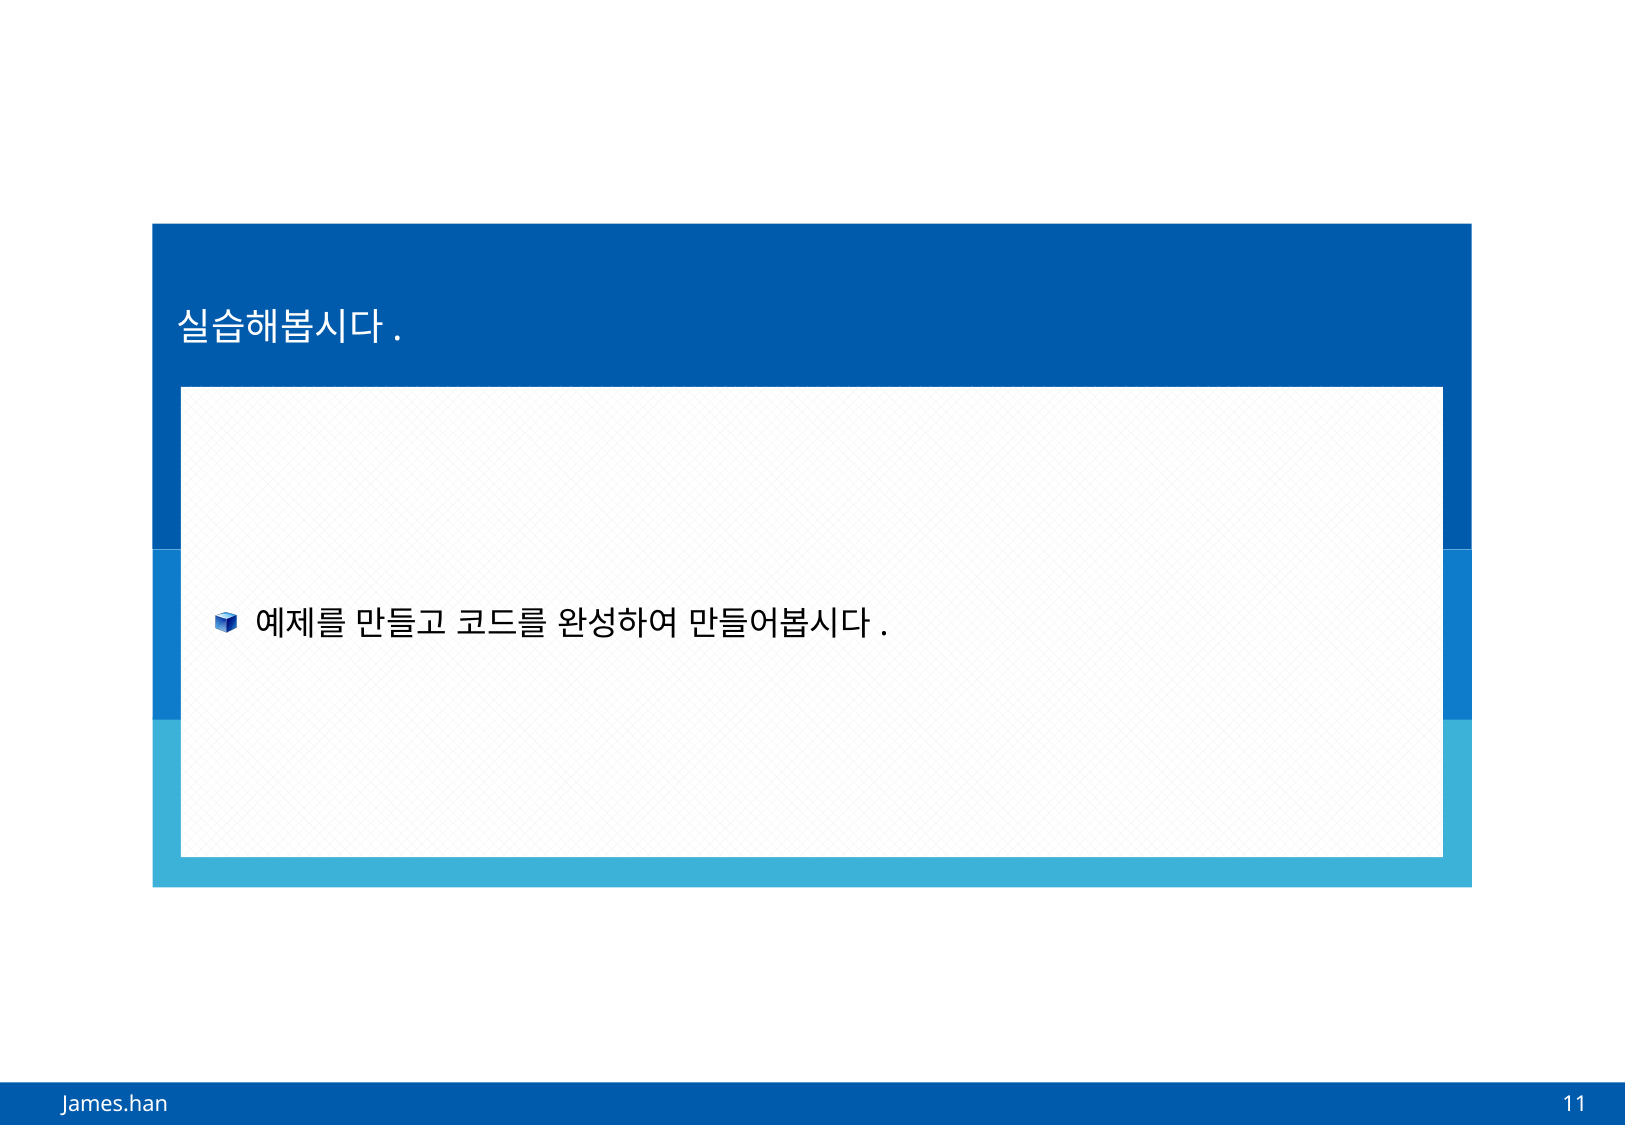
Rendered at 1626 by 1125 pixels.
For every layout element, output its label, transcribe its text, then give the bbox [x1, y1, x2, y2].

picture [214, 610, 238, 634]
slide_number 11 [1375, 1085, 1603, 1123]
list 예제를 만들고 코드를 완성하여 만들어봅시다. [180, 386, 1445, 858]
